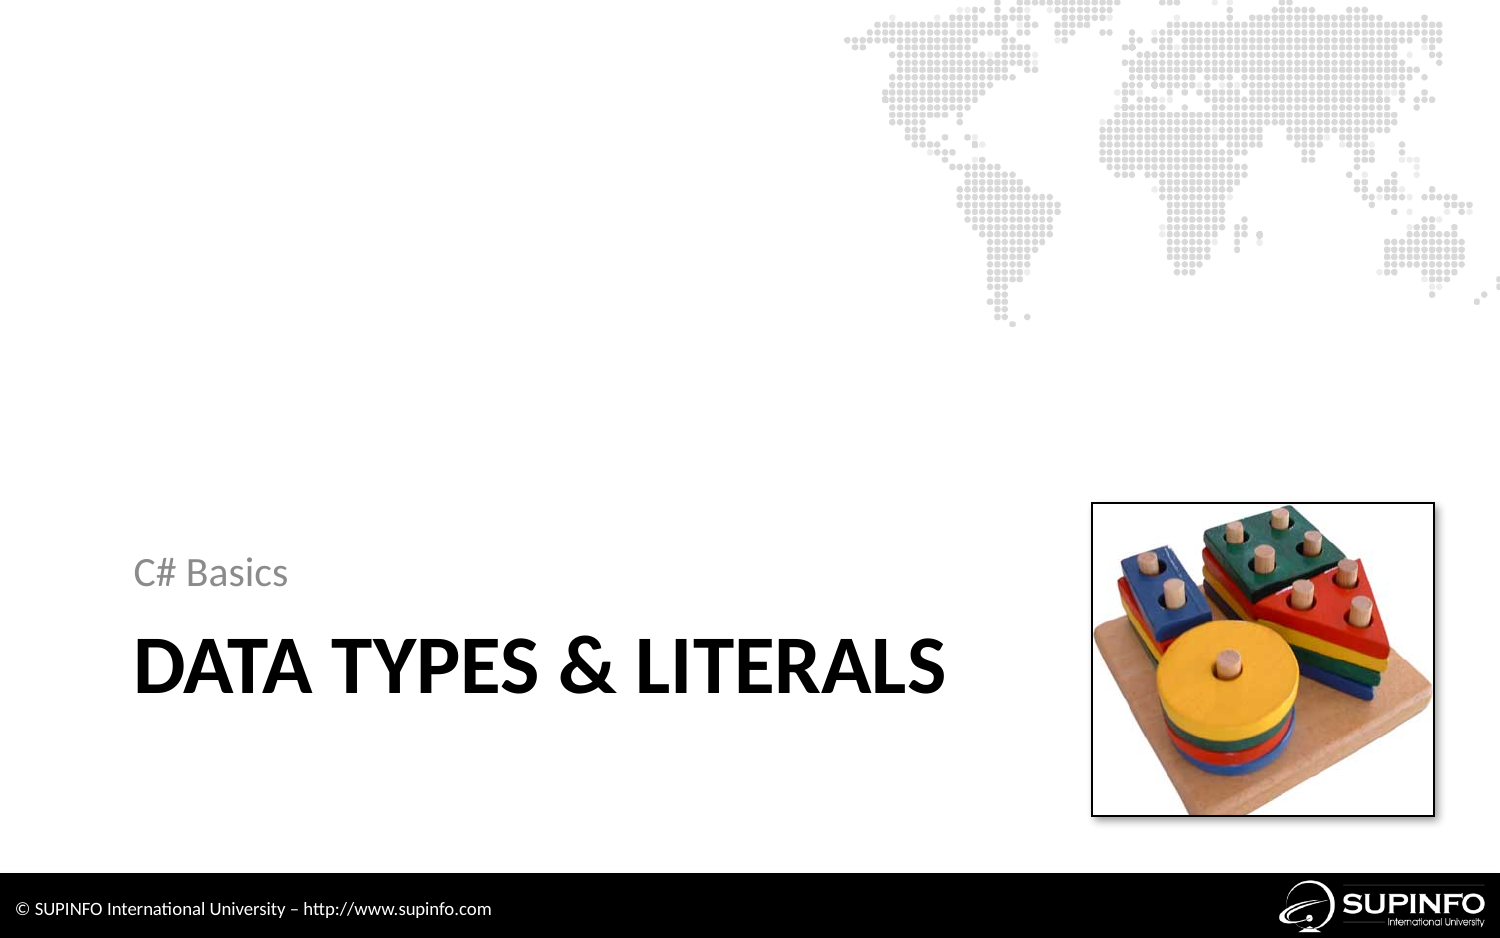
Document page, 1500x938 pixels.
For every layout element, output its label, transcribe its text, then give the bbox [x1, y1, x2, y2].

list C# Basics [118, 397, 1394, 603]
picture [1269, 870, 1494, 938]
title Data types & Literals [118, 603, 1087, 789]
picture [844, 0, 1500, 327]
picture [1092, 503, 1433, 816]
